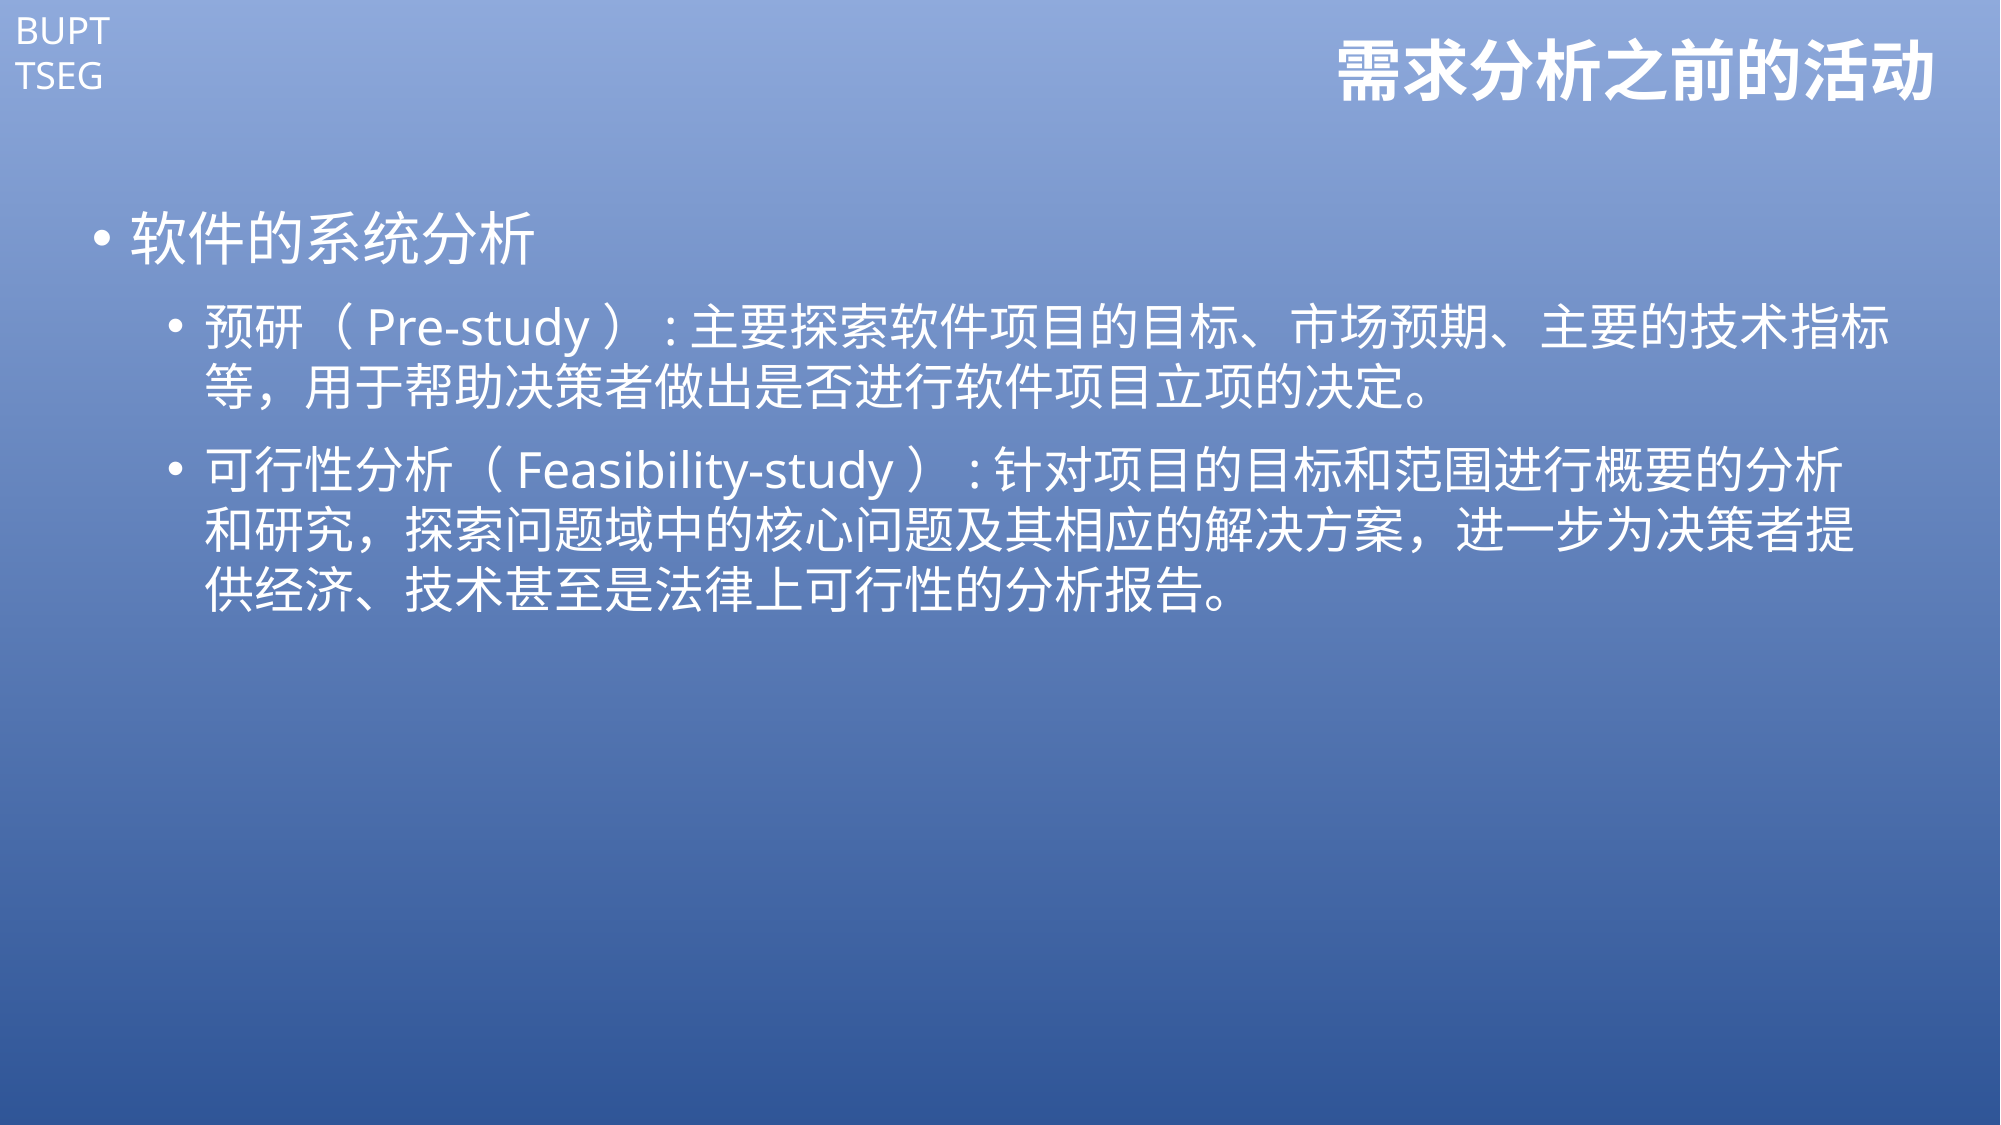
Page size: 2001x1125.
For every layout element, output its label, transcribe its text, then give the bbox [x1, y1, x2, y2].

list 软件的系统分析 预研（Pre-study）:主要探索软件项目的目标、市场预期、主要的技术指标等，用于帮助决策者做出是否进行软件项目立项的决定。 可行性分析（Feasibility-study）:针对项目的目标和范围进行概要的分析和研究，探索问题域中的核心问题及其相应的解决方案，进一步为决策者提供经济、技术甚至是法律上可行性的分析报告。 [76, 194, 1908, 1022]
title 需求分析之前的活动 [255, 21, 1952, 128]
